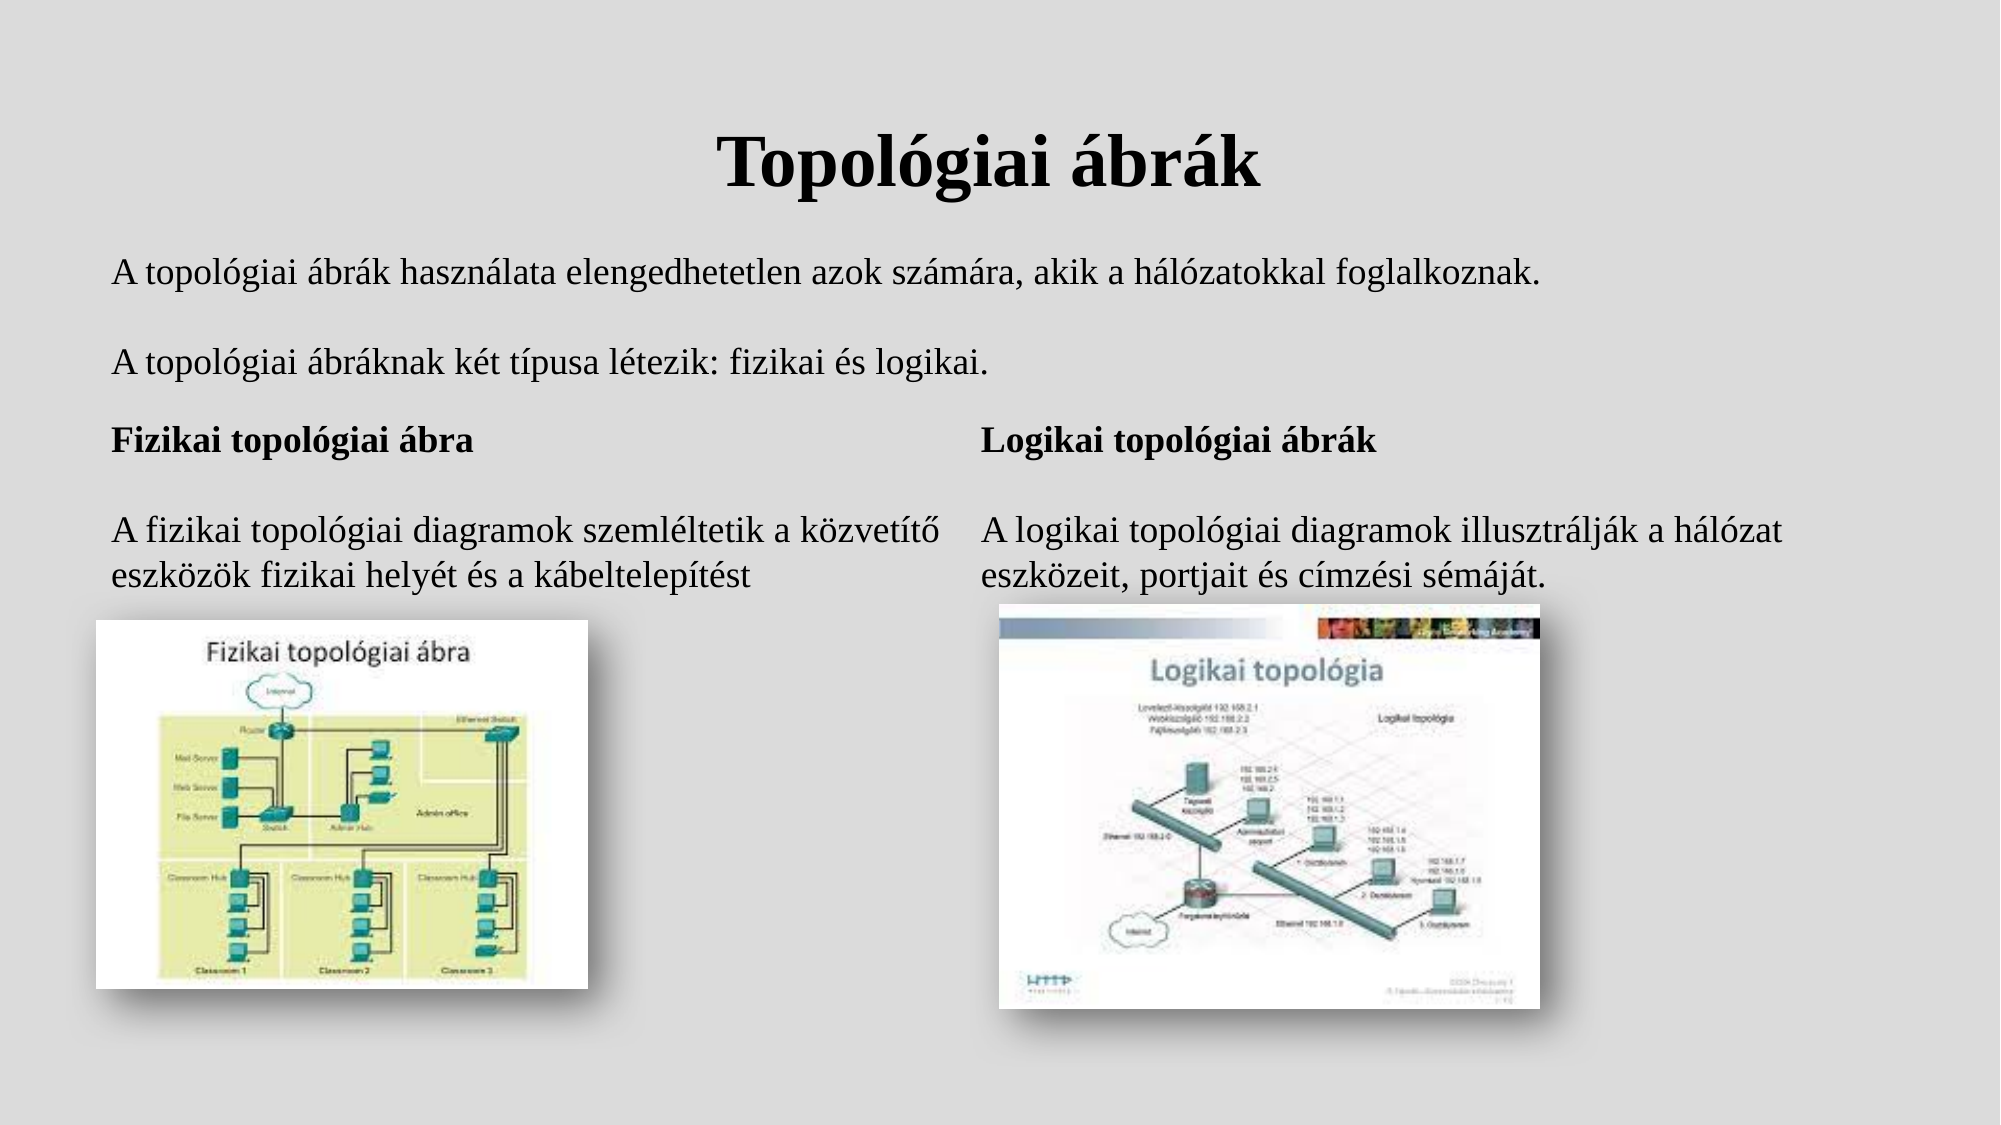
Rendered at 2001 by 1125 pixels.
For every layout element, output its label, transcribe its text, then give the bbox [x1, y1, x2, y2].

text_box Logikai topológiai ábrák A logikai topológiai diagramok illusztrálják a hálózat eszközeit, portjait és címzési sémáját. [966, 407, 1849, 603]
picture [96, 620, 587, 989]
picture [999, 604, 1540, 1009]
text_box Fizikai topológiai ábra A fizikai topológiai diagramok szemléltetik a közvetítő eszközök fizikai helyét és a kábeltelepítést [96, 407, 966, 603]
text_box Topológiai ábrák [701, 103, 1667, 239]
text_box A topológiai ábrák használata elengedhetetlen azok számára, akik a hálózatokkal foglalkoznak. A topológiai ábráknak két típusa létezik: fizikai és logikai. [96, 239, 1813, 390]
